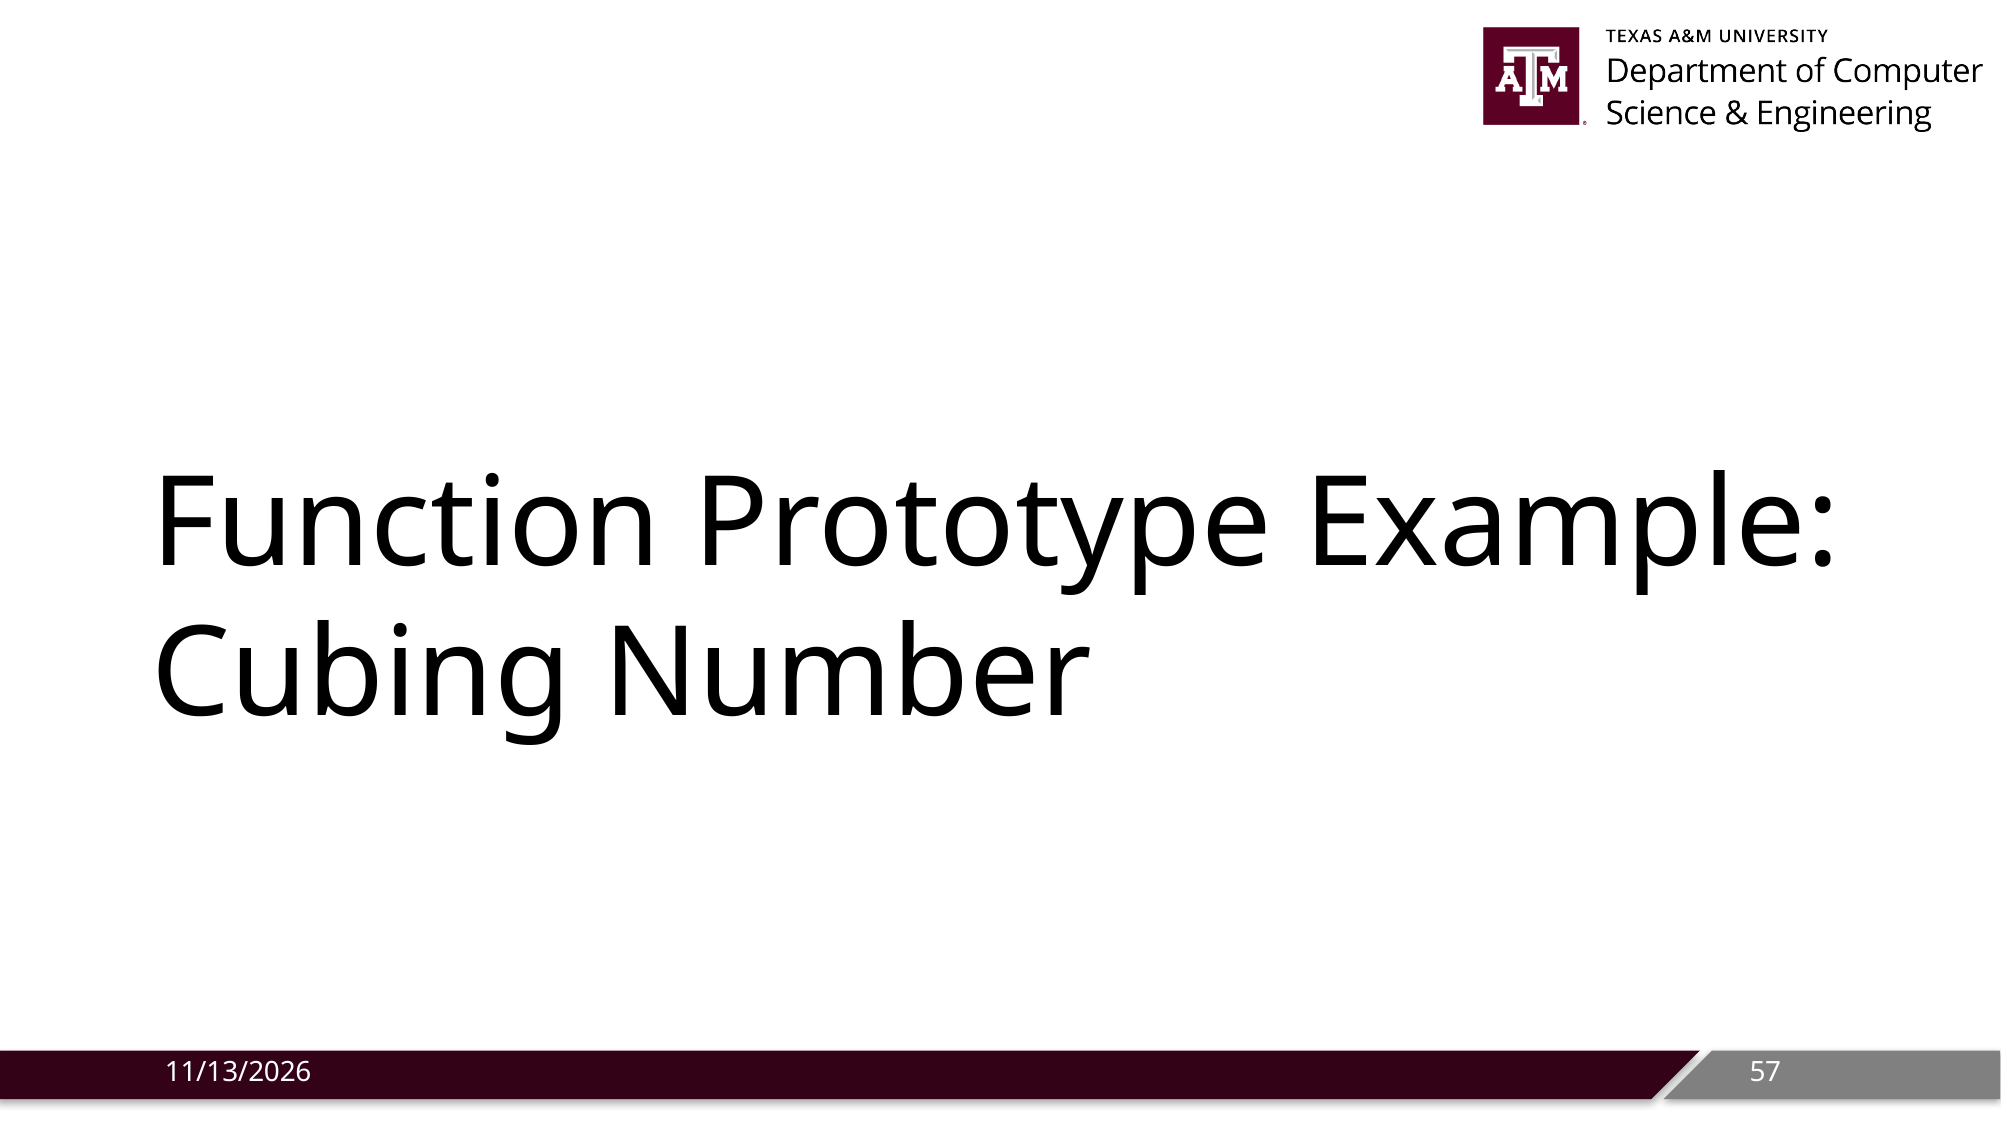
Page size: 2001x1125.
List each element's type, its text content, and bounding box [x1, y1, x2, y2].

title Function Prototype Example: Cubing Number [136, 280, 1862, 749]
picture [1483, 27, 1983, 132]
